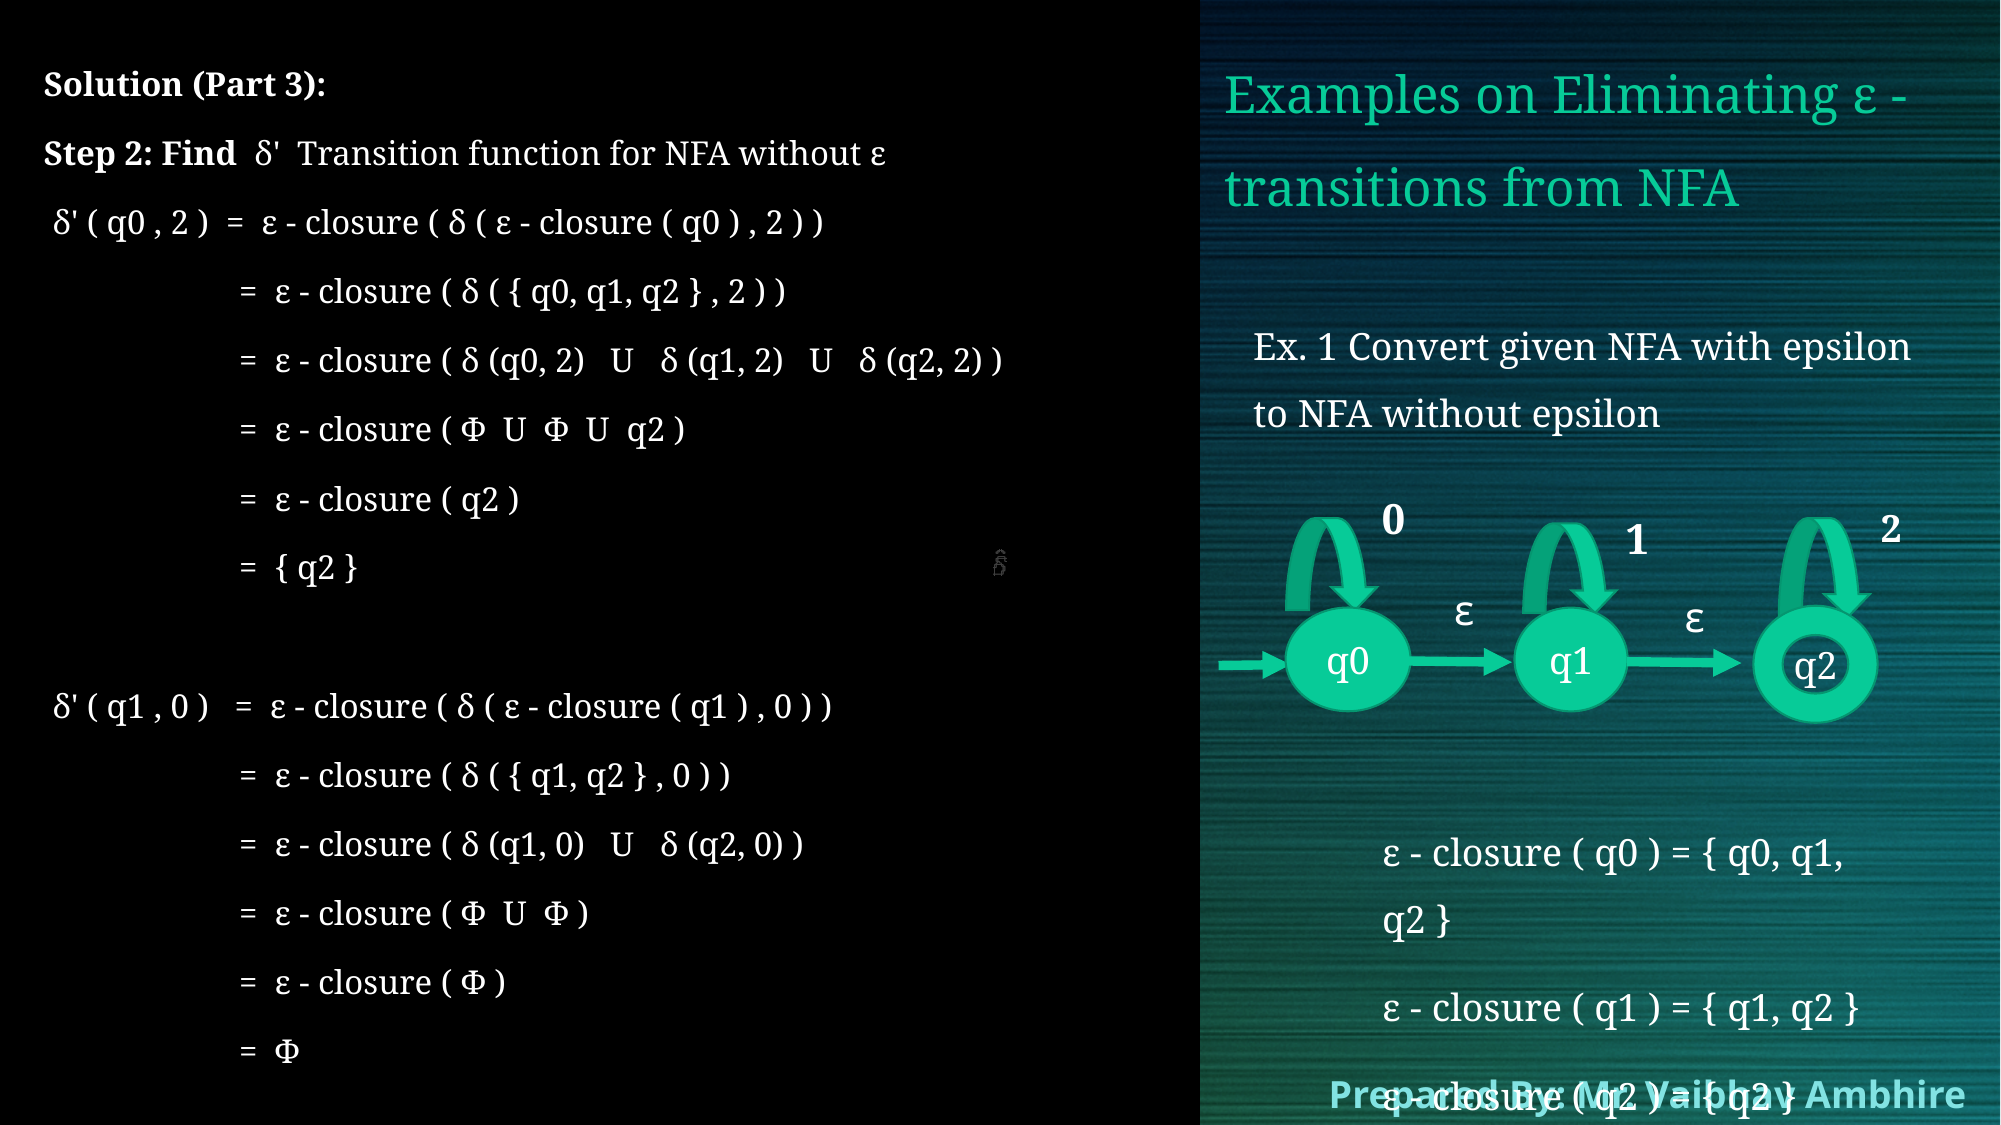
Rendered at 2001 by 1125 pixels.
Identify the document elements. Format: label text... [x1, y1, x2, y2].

text_box ε - closure ( q0 ) = { q0, q1, q2 } ε - closure ( q1 ) = { q1, q2 } ε - closure ( q2 ) = { q2 } [1367, 798, 1928, 1125]
text_box [1525, 522, 1619, 612]
text_box q0 [1284, 606, 1412, 713]
text_box 1 [1610, 505, 1677, 571]
text_box ε [1439, 575, 1564, 641]
text_box q1 [1513, 606, 1629, 713]
text_box q2 [1752, 604, 1879, 724]
picture [993, 549, 1007, 576]
list Solution (Part 3): Step 2: Find δ' Transition function for NFA without ε δ' ( q0 , 2 ) = ε - closure ( δ ( ε - closure ( q0 ) , 2 ) ) = ε - closure ( δ ( { q0, q1, q2 } , 2 ) ) = ε - closure ( δ (q0, 2) U δ (q1, 2) U δ (q2, 2) ) = ε - closure ( Φ U Φ U q2 ) = ε - closure ( q2 ) = { q2 } δ' ( q1 , 0 ) = ε - closure ( δ ( ε - closure ( q1 ) , 0 ) ) = ε - closure ( δ ( { q1, q2 } , 0 ) ) = ε - closure ( δ (q1, 0) U δ (q2, 0) ) = ε - closure ( Φ U Φ ) = ε - closure ( Φ ) = Φ [28, 55, 1198, 1079]
text_box 0 [1366, 484, 1433, 550]
text_box [1777, 517, 1873, 616]
picture [1200, 0, 2001, 1125]
text_box [1285, 517, 1380, 612]
title Examples on Eliminating ε - transitions from NFA [1209, 20, 1999, 224]
text_box 2 [1865, 497, 1937, 558]
list Ex. 1 Convert given NFA with epsilon to NFA without epsilon [1238, 292, 1957, 478]
text_box ε [1644, 582, 1746, 648]
